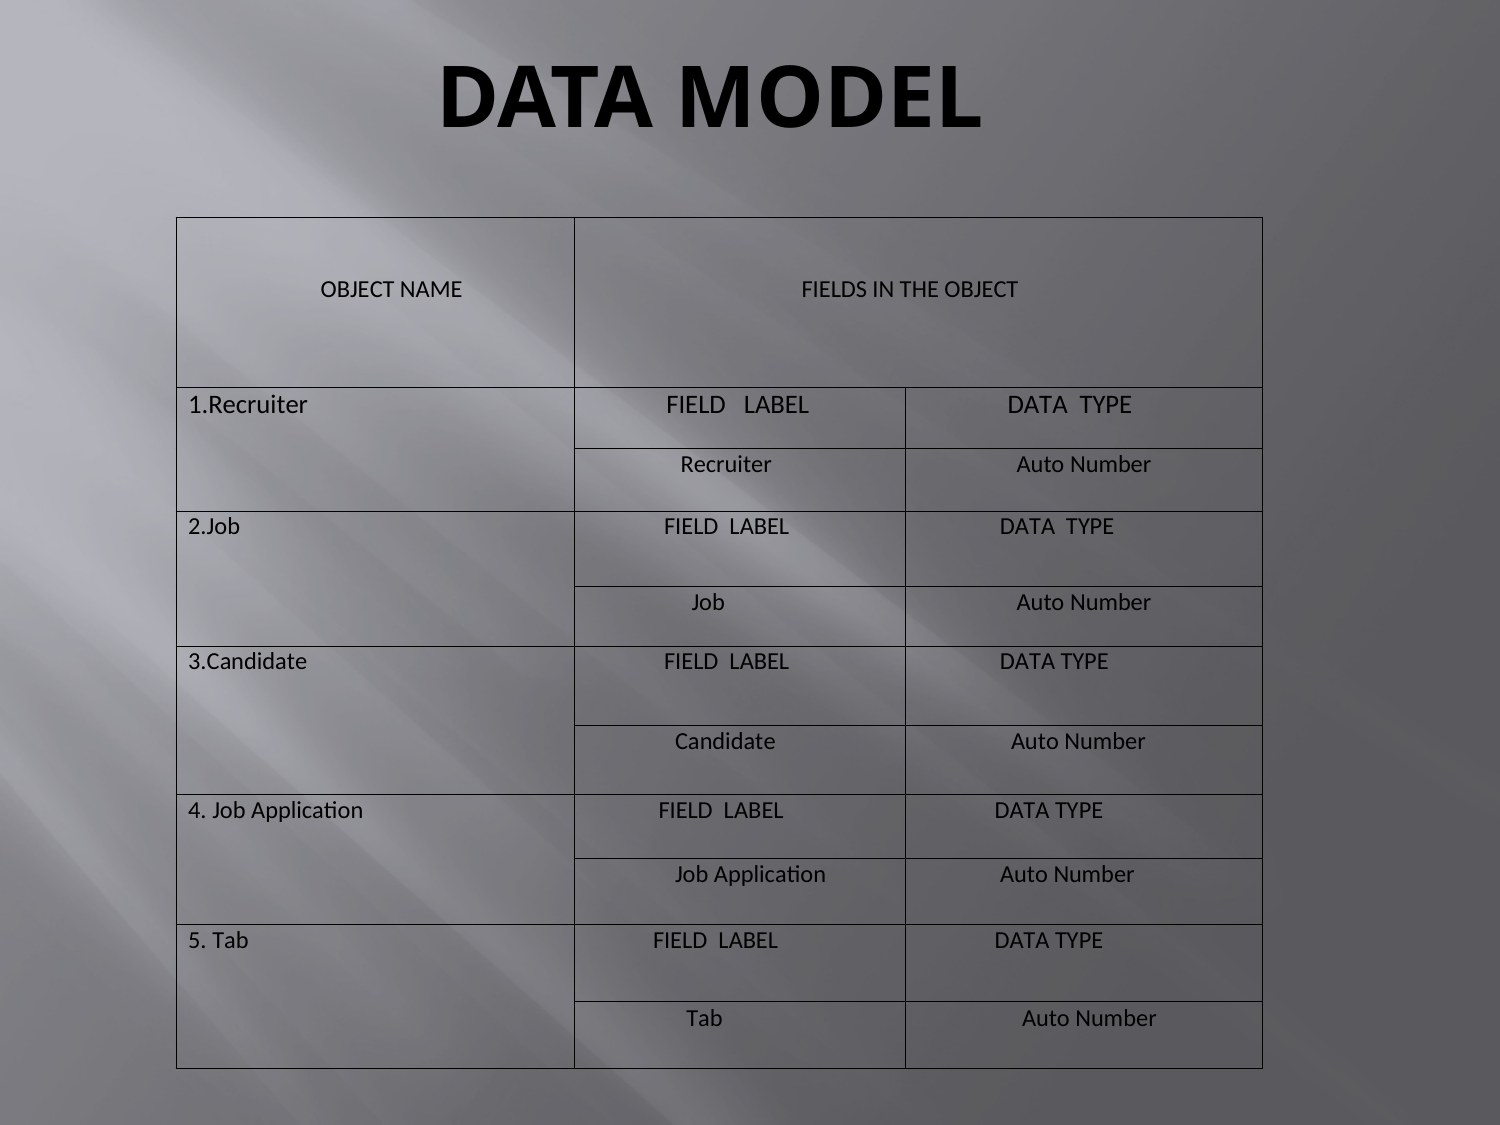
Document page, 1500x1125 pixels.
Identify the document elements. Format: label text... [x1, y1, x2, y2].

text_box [175, 217, 1264, 1125]
title DATA MODEL [35, 0, 1386, 188]
